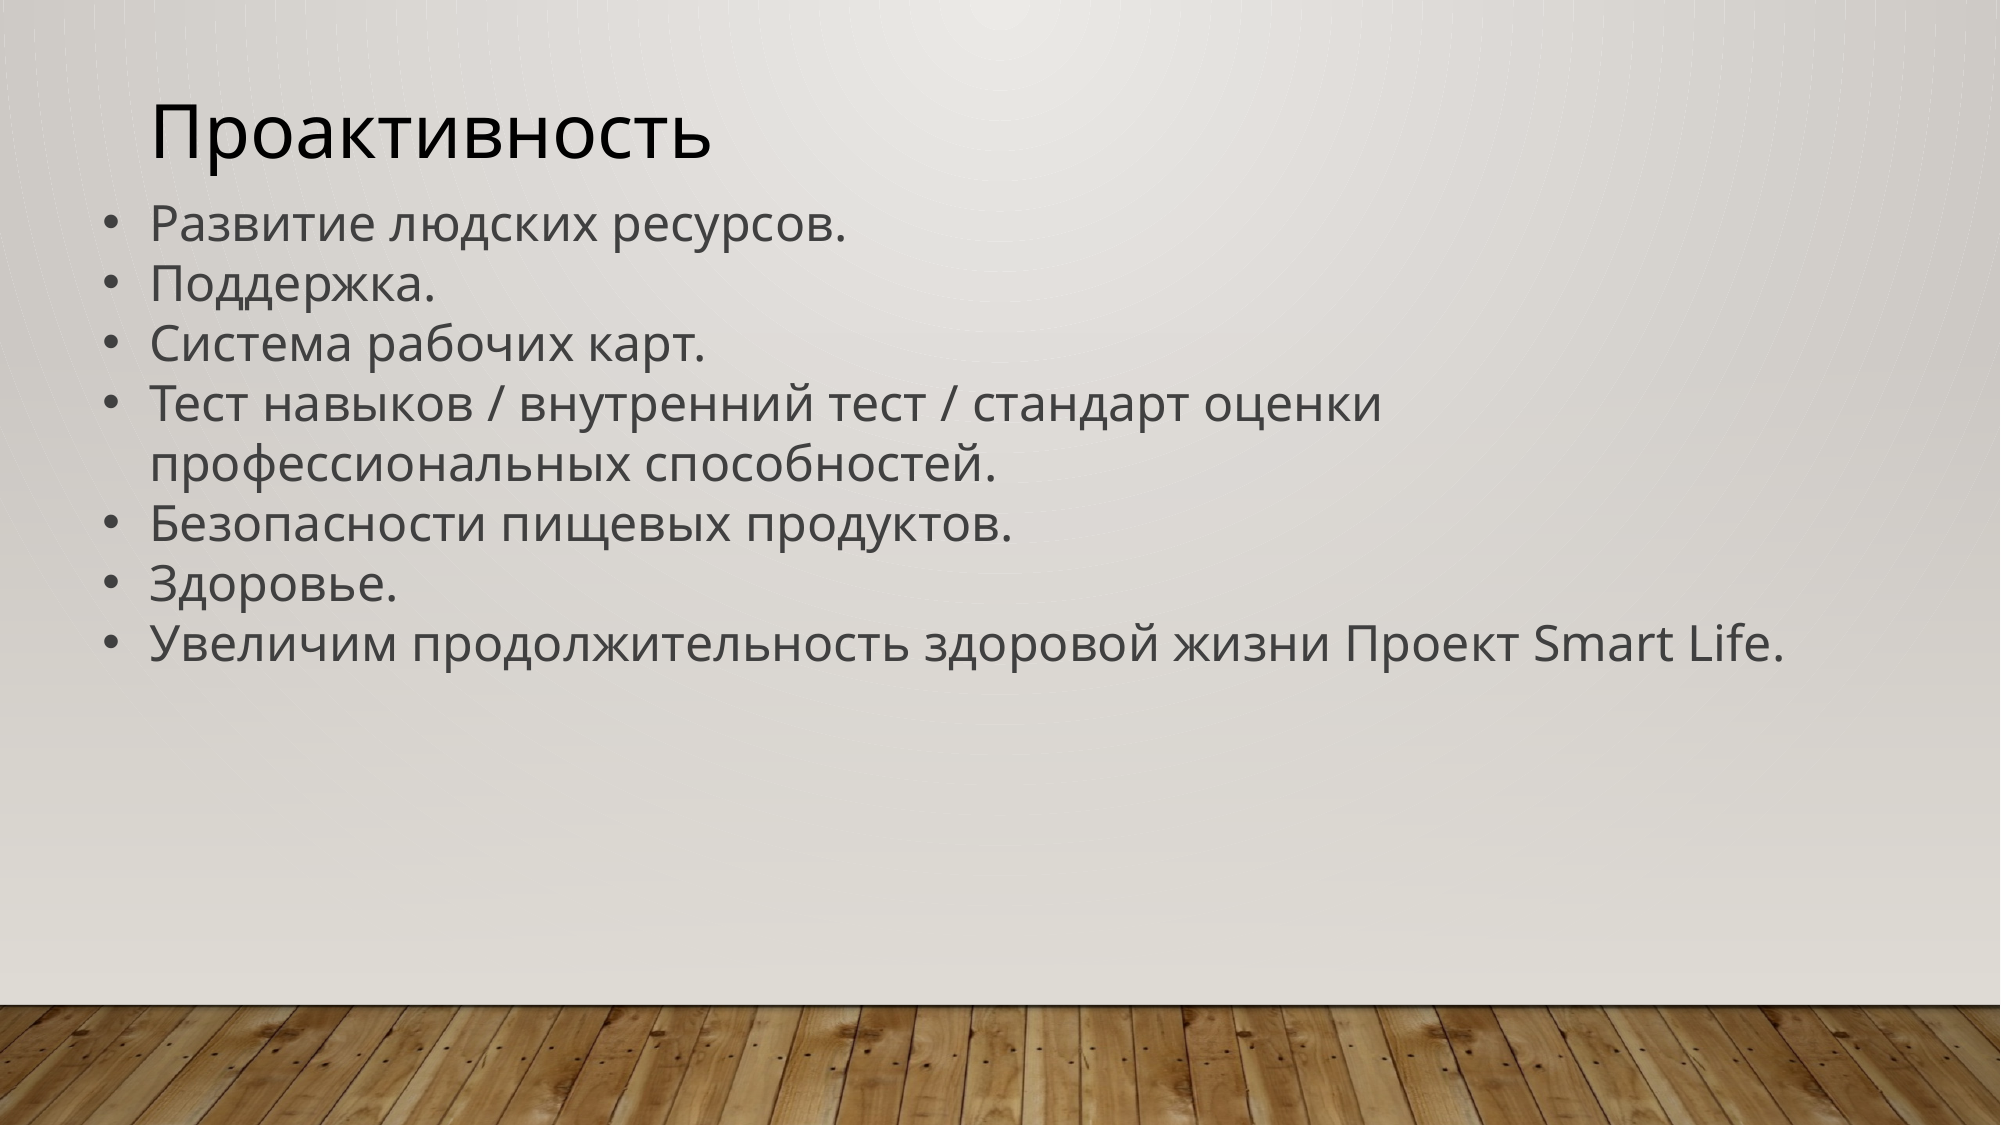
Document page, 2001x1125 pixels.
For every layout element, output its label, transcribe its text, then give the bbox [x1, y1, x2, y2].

text_box Проактивность [134, 76, 1599, 181]
picture [0, 1005, 2000, 1125]
text_box Развитие людских ресурсов. Поддержка. Система рабочих карт. Тест навыков / внутренний тест / стандарт оценки профессиональных способностей. Безопасности пищевых продуктов. Здоровье. Увеличим продолжительность здоровой жизни Проект Smart Life. [87, 183, 1881, 724]
